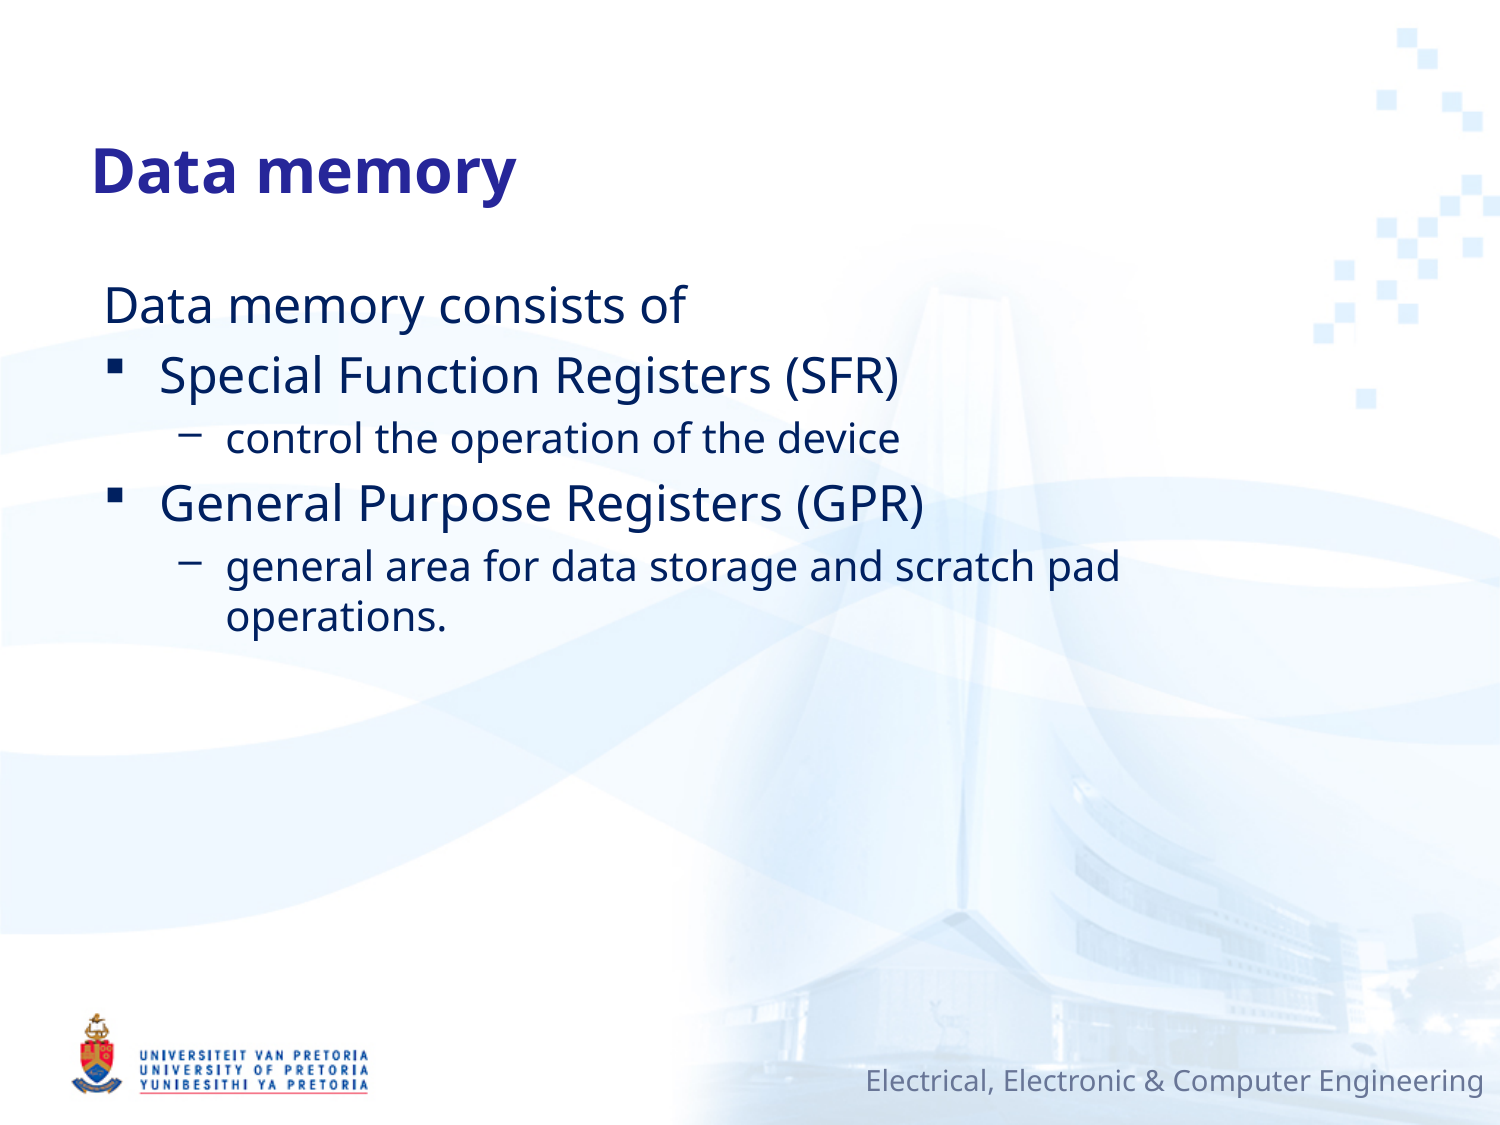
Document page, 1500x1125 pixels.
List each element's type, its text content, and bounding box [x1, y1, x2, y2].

list Data memory consists of Special Function Registers (SFR) control the operation of the device General Purpose Registers (GPR) general area for data storage and scratch pad operations. [88, 265, 1364, 941]
picture [0, 0, 1500, 1125]
title Data memory [75, 75, 1350, 263]
